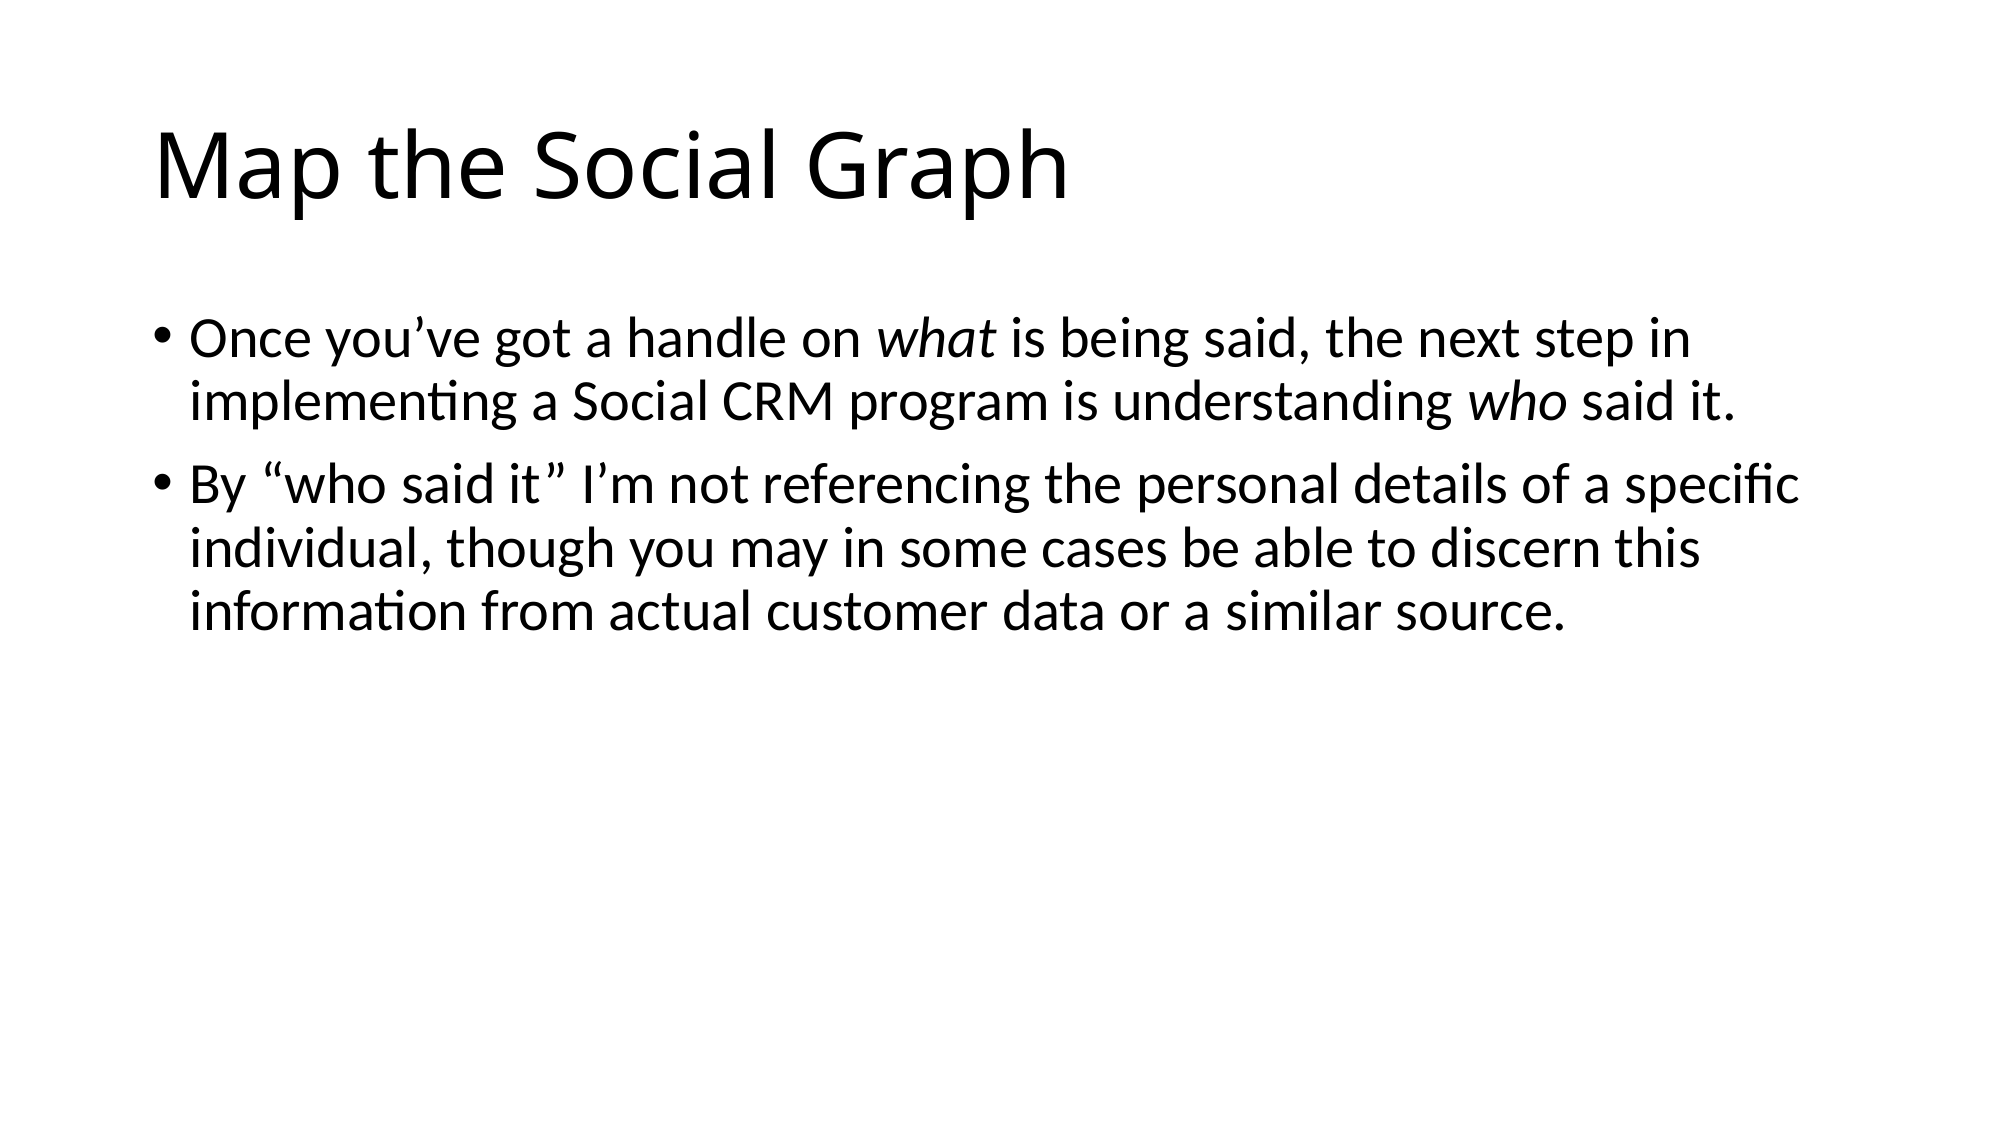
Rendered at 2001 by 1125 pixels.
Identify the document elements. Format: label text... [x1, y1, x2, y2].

list Once you’ve got a handle on what is being said, the next step in implementing a Social CRM program is understanding who said it. By “who said it” I’m not referencing the personal details of a specific individual, though you may in some cases be able to discern this information from actual customer data or a similar source. [137, 299, 1863, 1014]
title Map the Social Graph [137, 59, 1863, 278]
